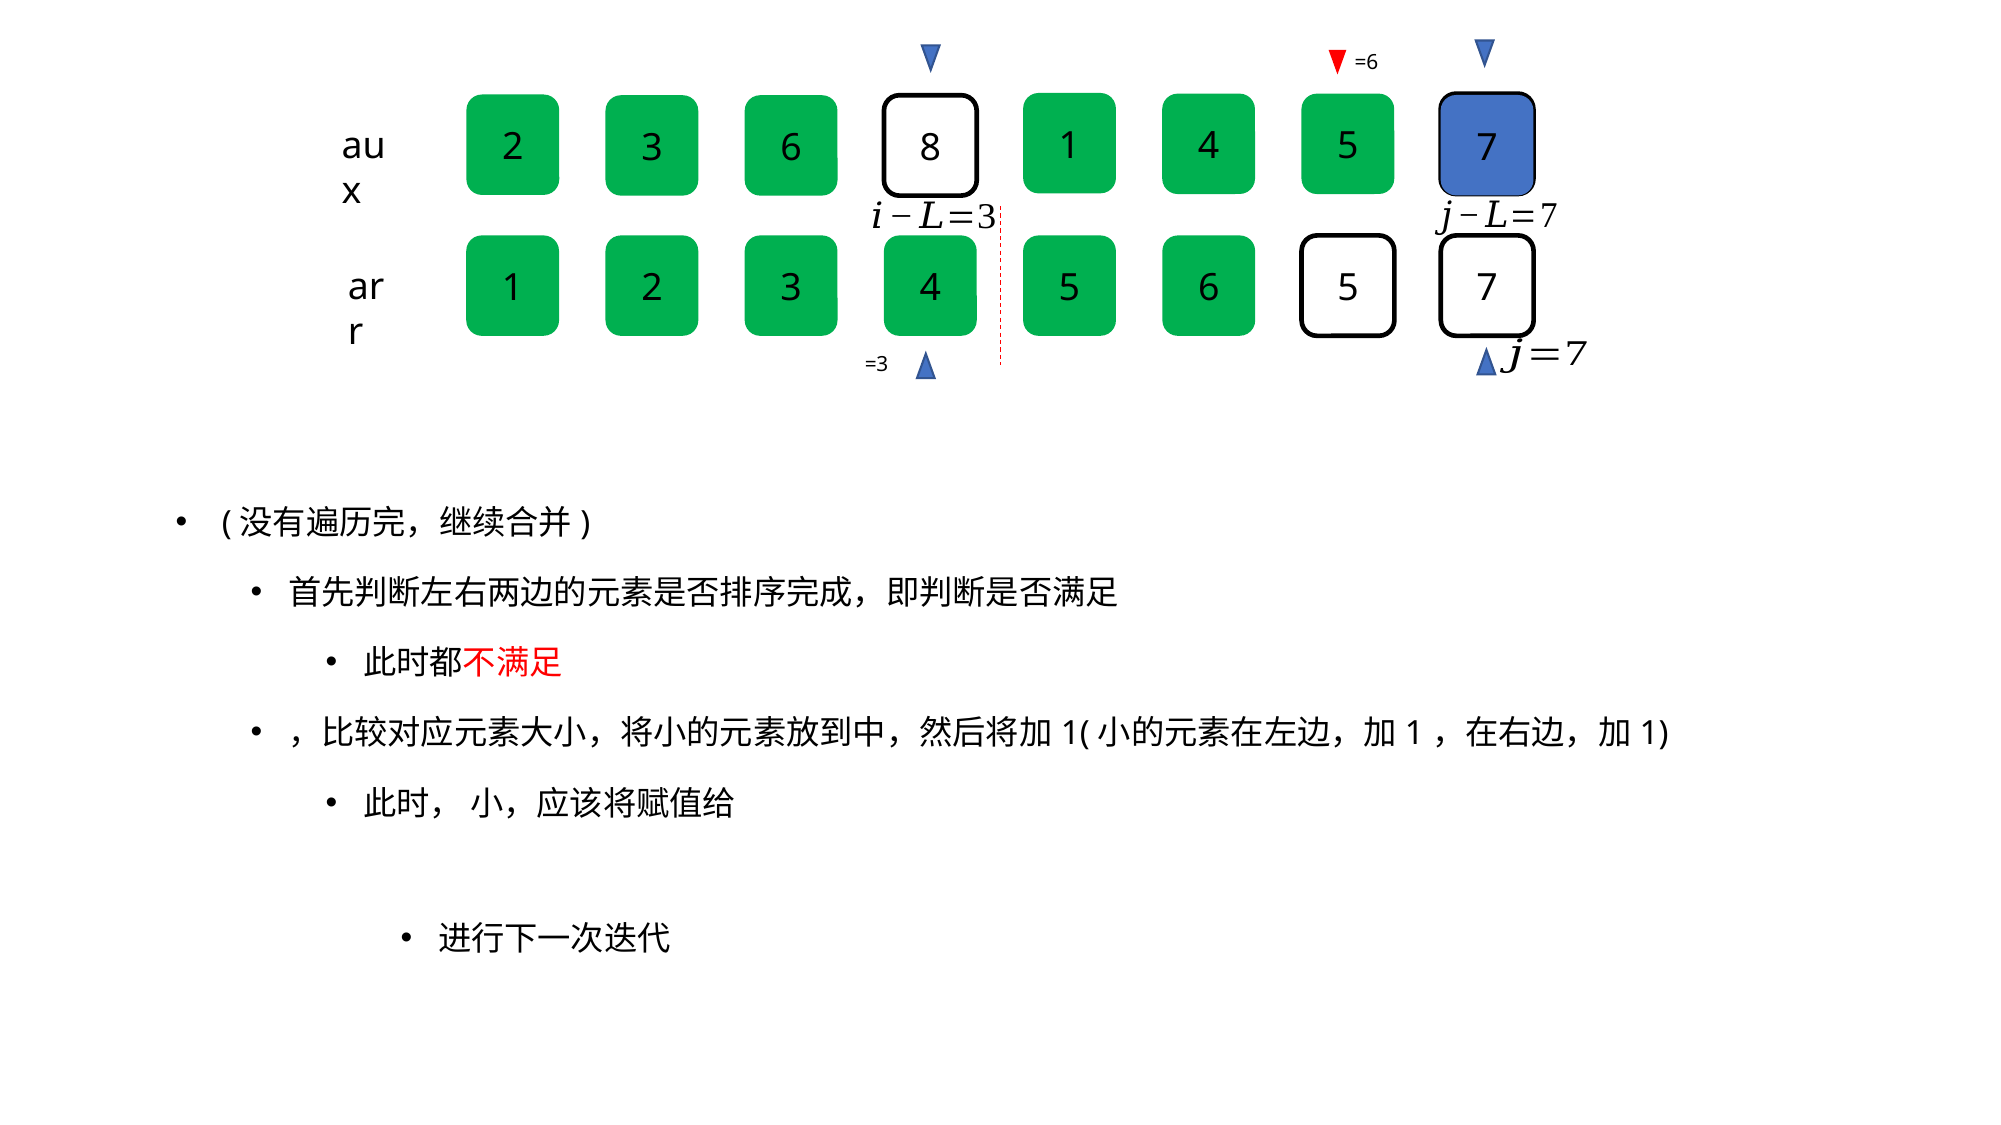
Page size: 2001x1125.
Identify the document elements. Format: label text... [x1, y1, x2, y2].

text_box 6 [1161, 234, 1257, 337]
text_box 4 [1161, 92, 1257, 196]
text_box [1327, 48, 1348, 78]
text_box [1476, 346, 1497, 376]
text_box 2 [465, 93, 561, 196]
text_box [1474, 39, 1495, 69]
text_box 7 [1439, 93, 1535, 197]
text_box arr [333, 254, 412, 360]
text_box 3 [743, 234, 839, 337]
text_box 8 [882, 94, 978, 197]
text_box 3 [604, 94, 700, 197]
text_box [915, 350, 937, 380]
text_box 5 [1300, 234, 1396, 337]
text_box 2 [604, 234, 700, 337]
text_box 4 [882, 234, 978, 337]
text_box 7 [1439, 234, 1535, 337]
text_box 1 [465, 234, 561, 337]
text_box 5 [1022, 234, 1117, 337]
text_box 5 [1300, 92, 1396, 196]
text_box 1 [1022, 91, 1117, 195]
text_box aux [326, 113, 418, 218]
text_box [920, 44, 942, 73]
text_box 6 [743, 94, 839, 197]
